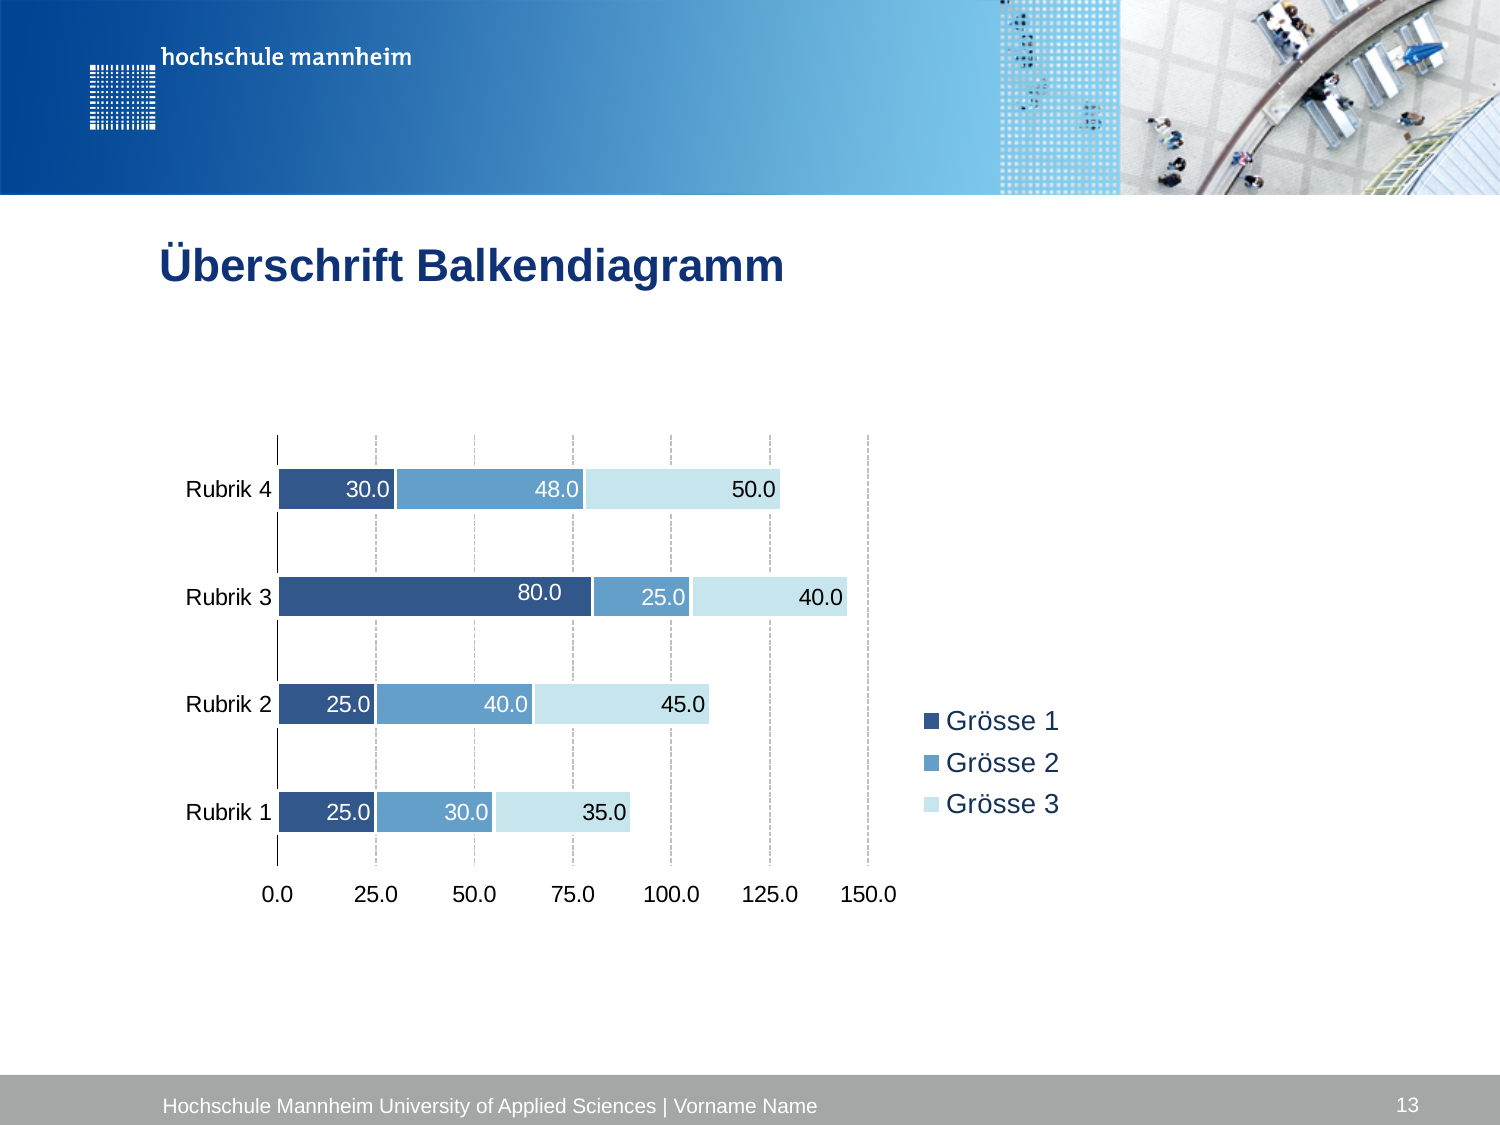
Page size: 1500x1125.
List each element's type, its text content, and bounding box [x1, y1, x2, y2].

slide_number 13 [1083, 1074, 1434, 1125]
footer Hochschule Mannheim University of Applied Sciences | Vorname Name [162, 1087, 1010, 1118]
chart [0, 297, 1289, 1059]
title Überschrift Balkendiagramm [159, 230, 1424, 361]
picture [0, 0, 1500, 195]
